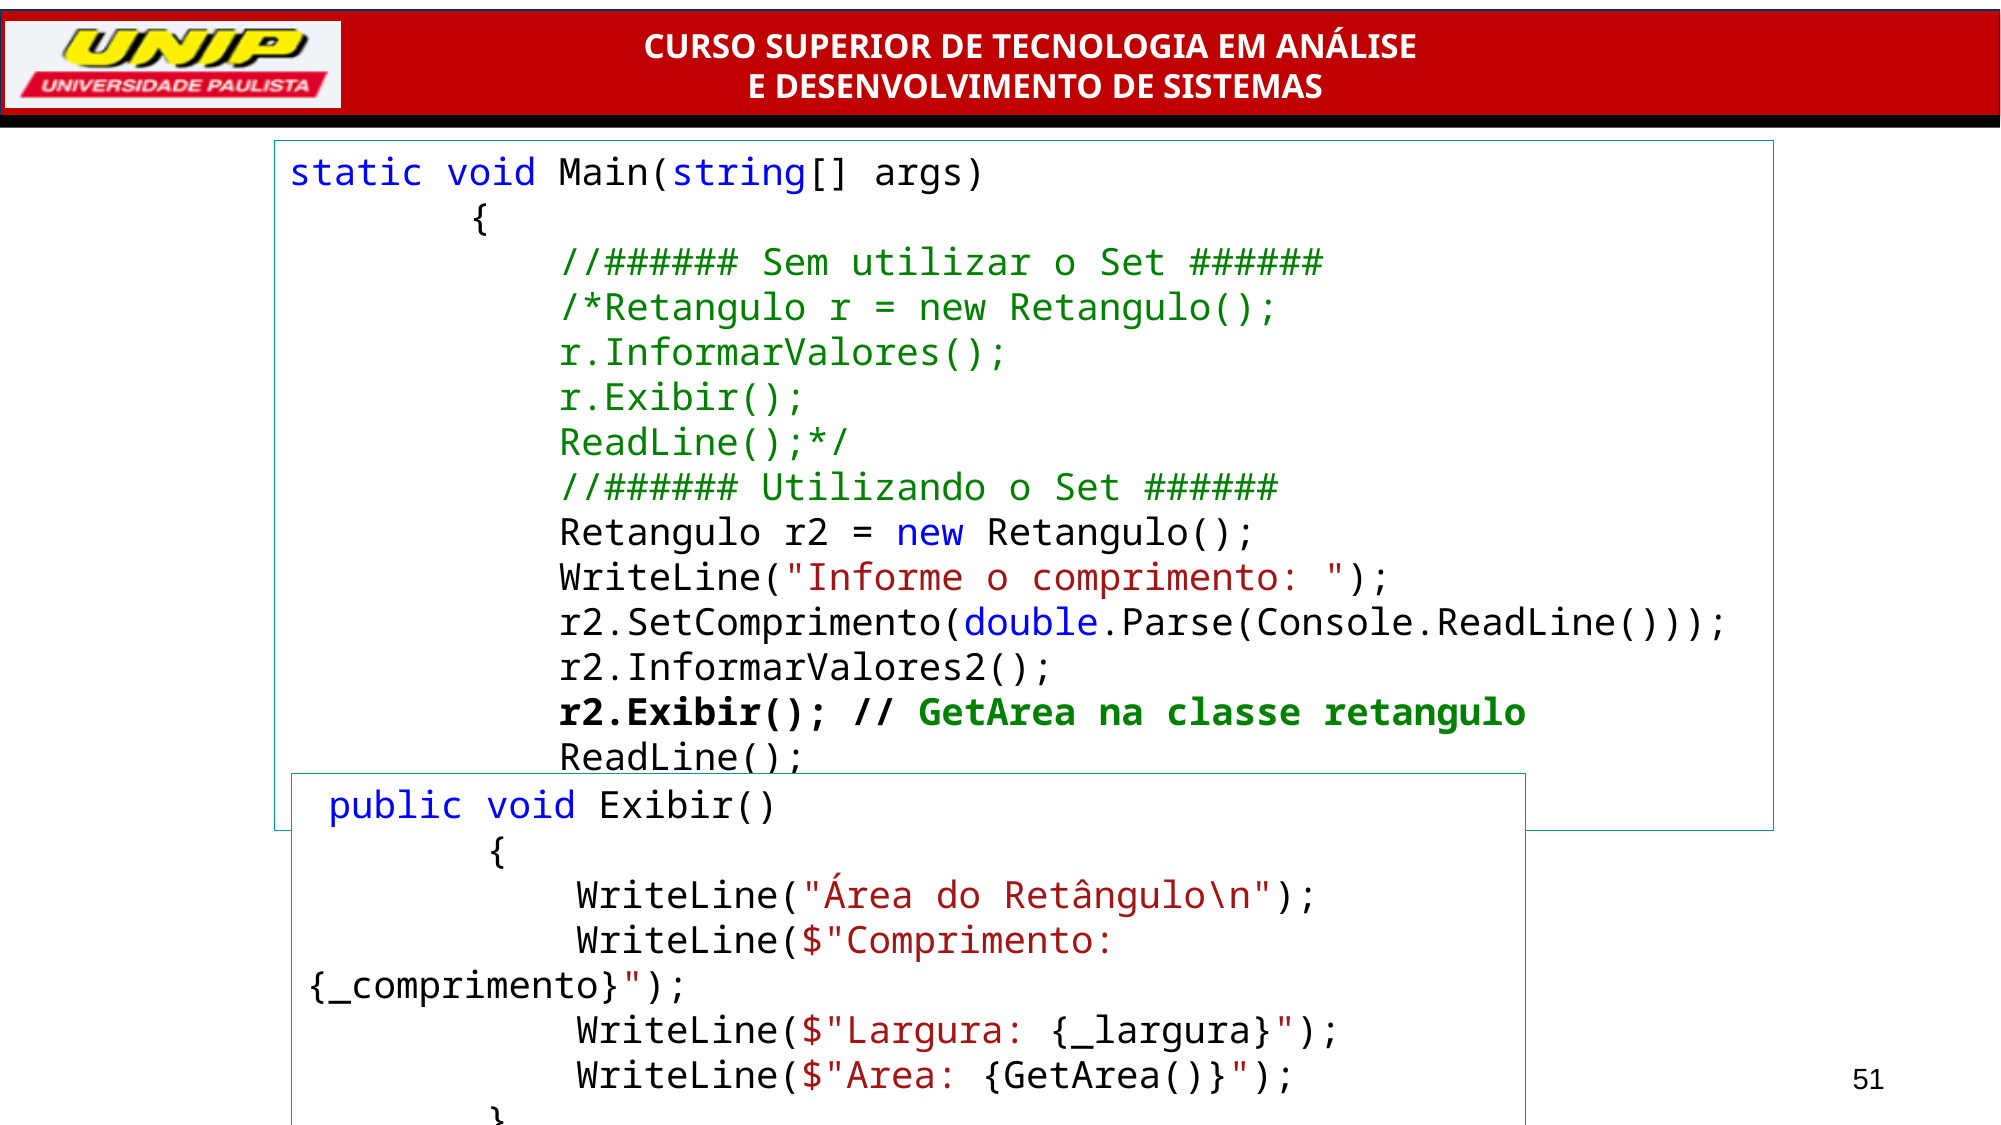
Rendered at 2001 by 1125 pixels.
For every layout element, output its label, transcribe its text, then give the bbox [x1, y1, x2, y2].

text_box static void Main(string[] args) { //###### Sem utilizar o Set ###### /*Retangulo r = new Retangulo(); r.InformarValores(); r.Exibir(); ReadLine();*/ //###### Utilizando o Set ###### Retangulo r2 = new Retangulo(); WriteLine("Informe o comprimento: "); r2.SetComprimento(double.Parse(Console.ReadLine())); r2.InformarValores2(); r2.Exibir(); // GetArea na classe retangulo ReadLine(); } [274, 140, 1774, 831]
picture [5, 21, 341, 108]
text_box public void Exibir() { WriteLine("Área do Retângulo\n"); WriteLine($"Comprimento: {_comprimento}"); WriteLine($"Largura: {_largura}"); WriteLine($"Area: {GetArea()}"); } [291, 773, 1526, 1125]
title Get e Set [99, 62, 1900, 288]
slide_number 51 [1526, 1024, 1900, 1103]
